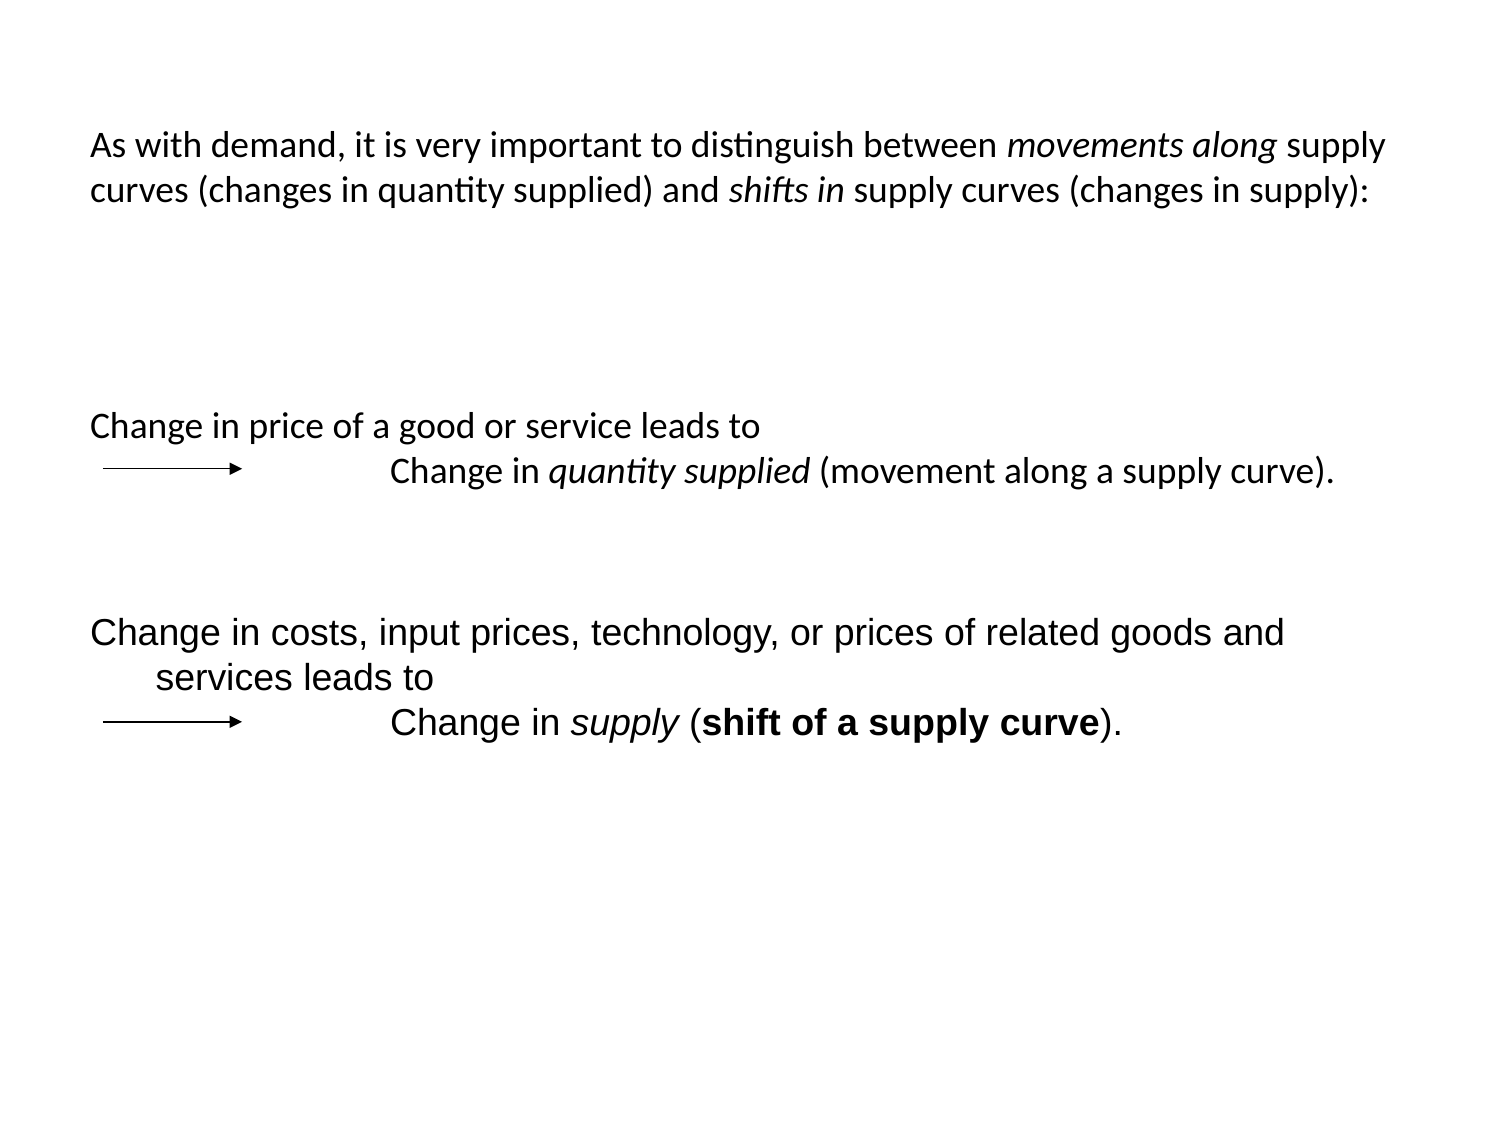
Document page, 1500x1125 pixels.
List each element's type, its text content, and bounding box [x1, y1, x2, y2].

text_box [70, 393, 1426, 507]
text_box As with demand, it is very important to distinguish between movements along supply curves (changes in quantity supplied) and shifts in supply curves (changes in supply): [74, 112, 1425, 263]
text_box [70, 599, 1426, 763]
